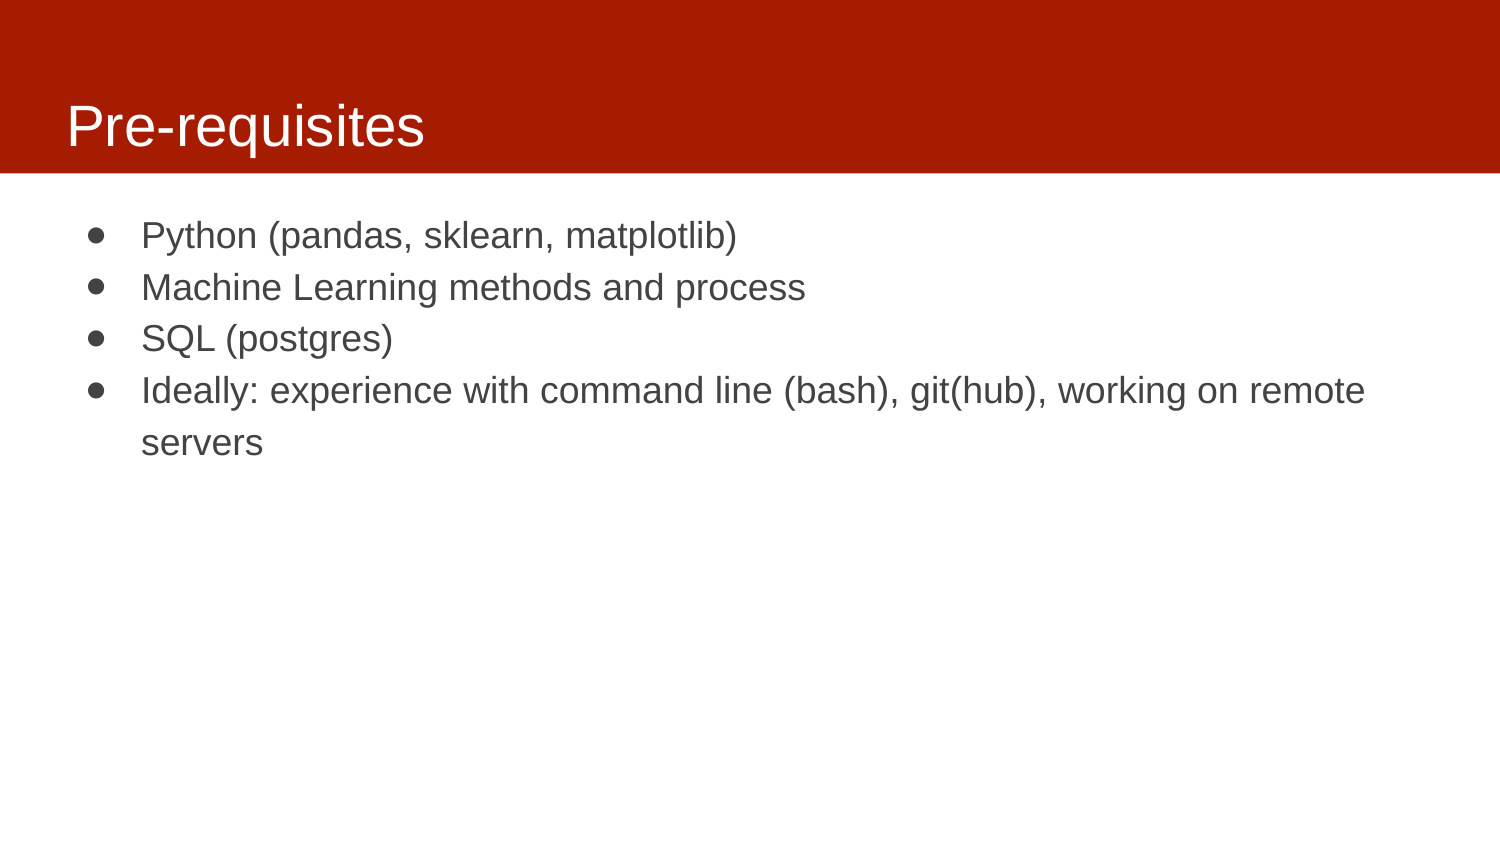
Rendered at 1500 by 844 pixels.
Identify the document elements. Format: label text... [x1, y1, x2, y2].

list Python (pandas, sklearn, matplotlib) Machine Learning methods and process SQL (postgres) Ideally: experience with command line (bash), git(hub), working on remote servers [51, 189, 1449, 750]
title Pre-requisites [51, 72, 1449, 167]
